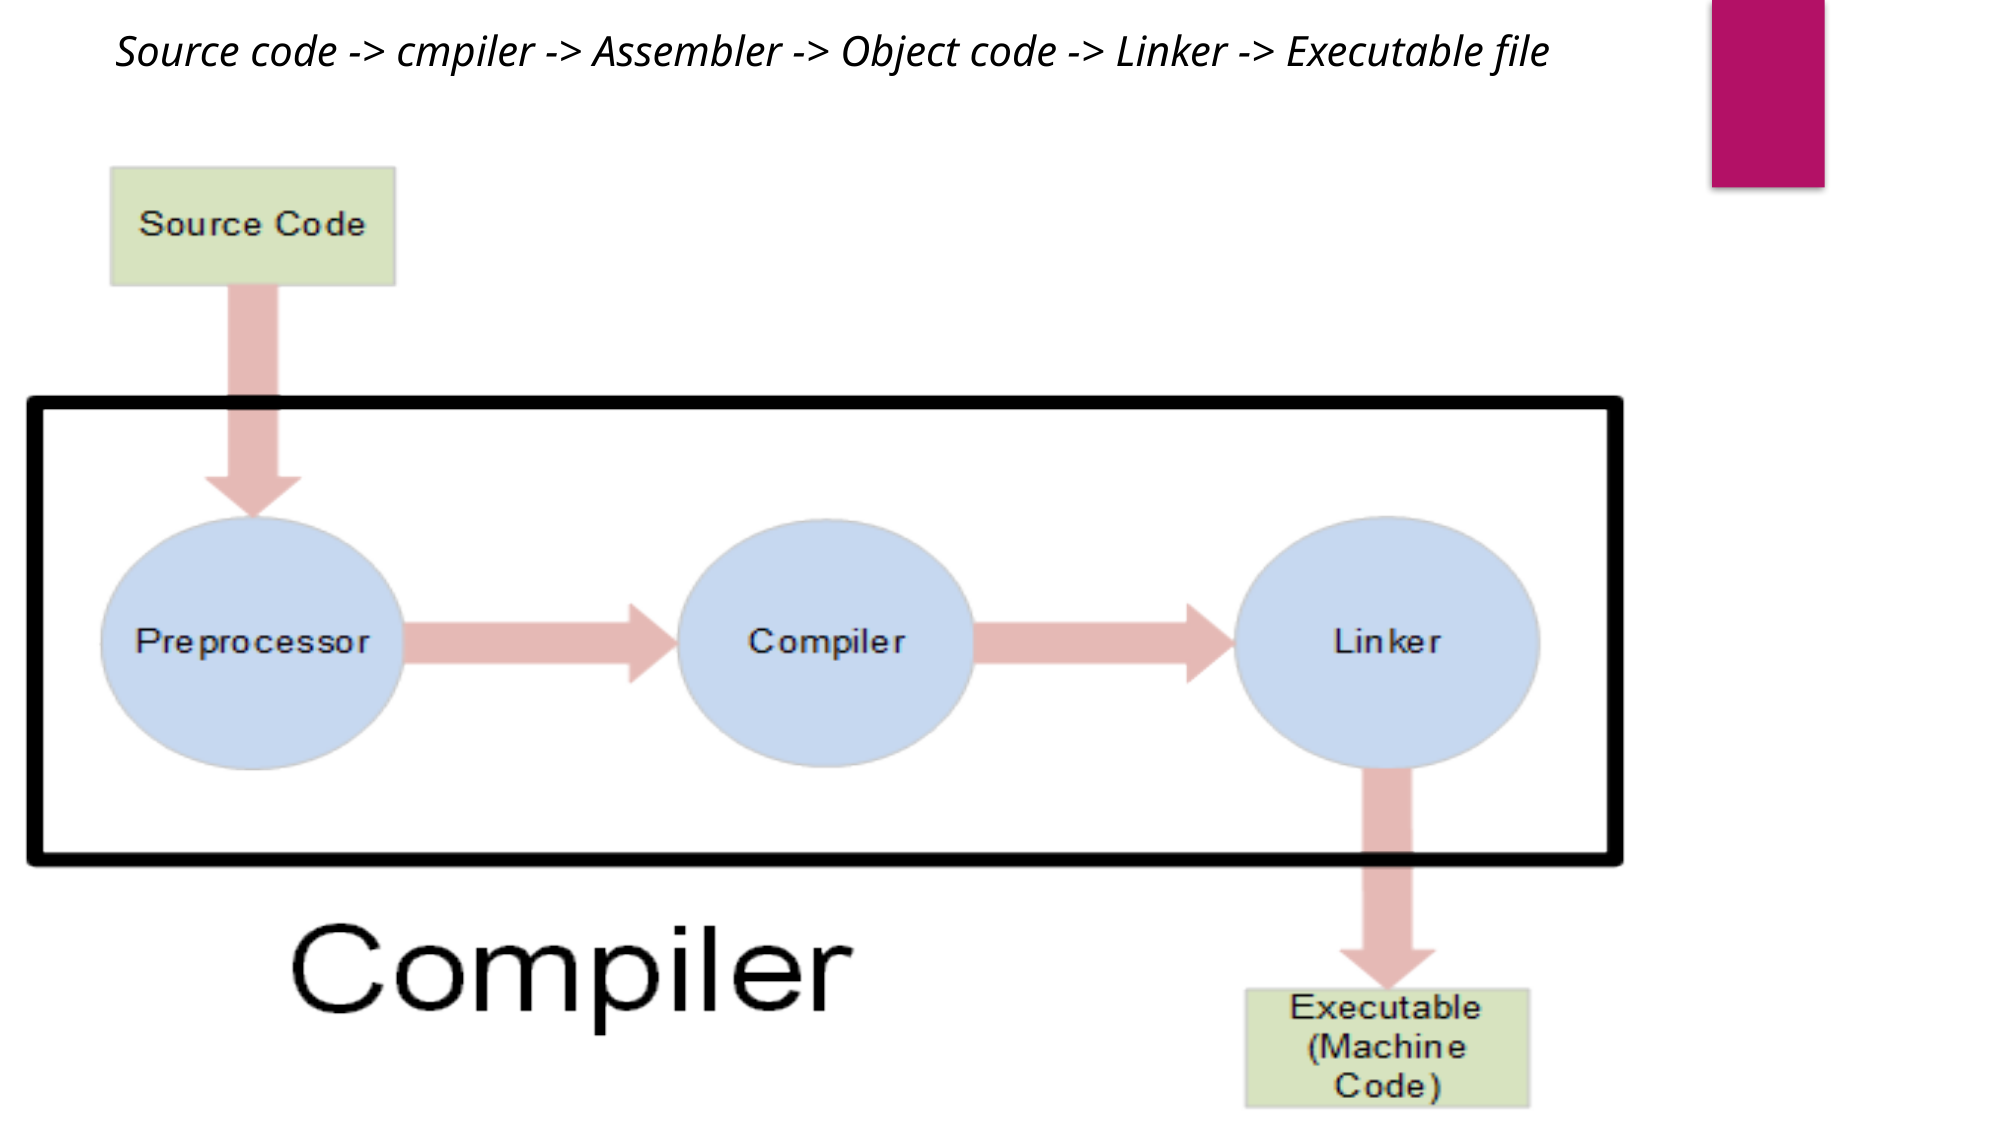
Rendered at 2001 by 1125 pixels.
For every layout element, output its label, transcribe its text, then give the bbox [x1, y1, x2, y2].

text_box Source code -> cmpiler -> Assembler -> Object code -> Linker -> Executable file [100, 17, 1631, 83]
picture [24, 165, 1631, 1125]
